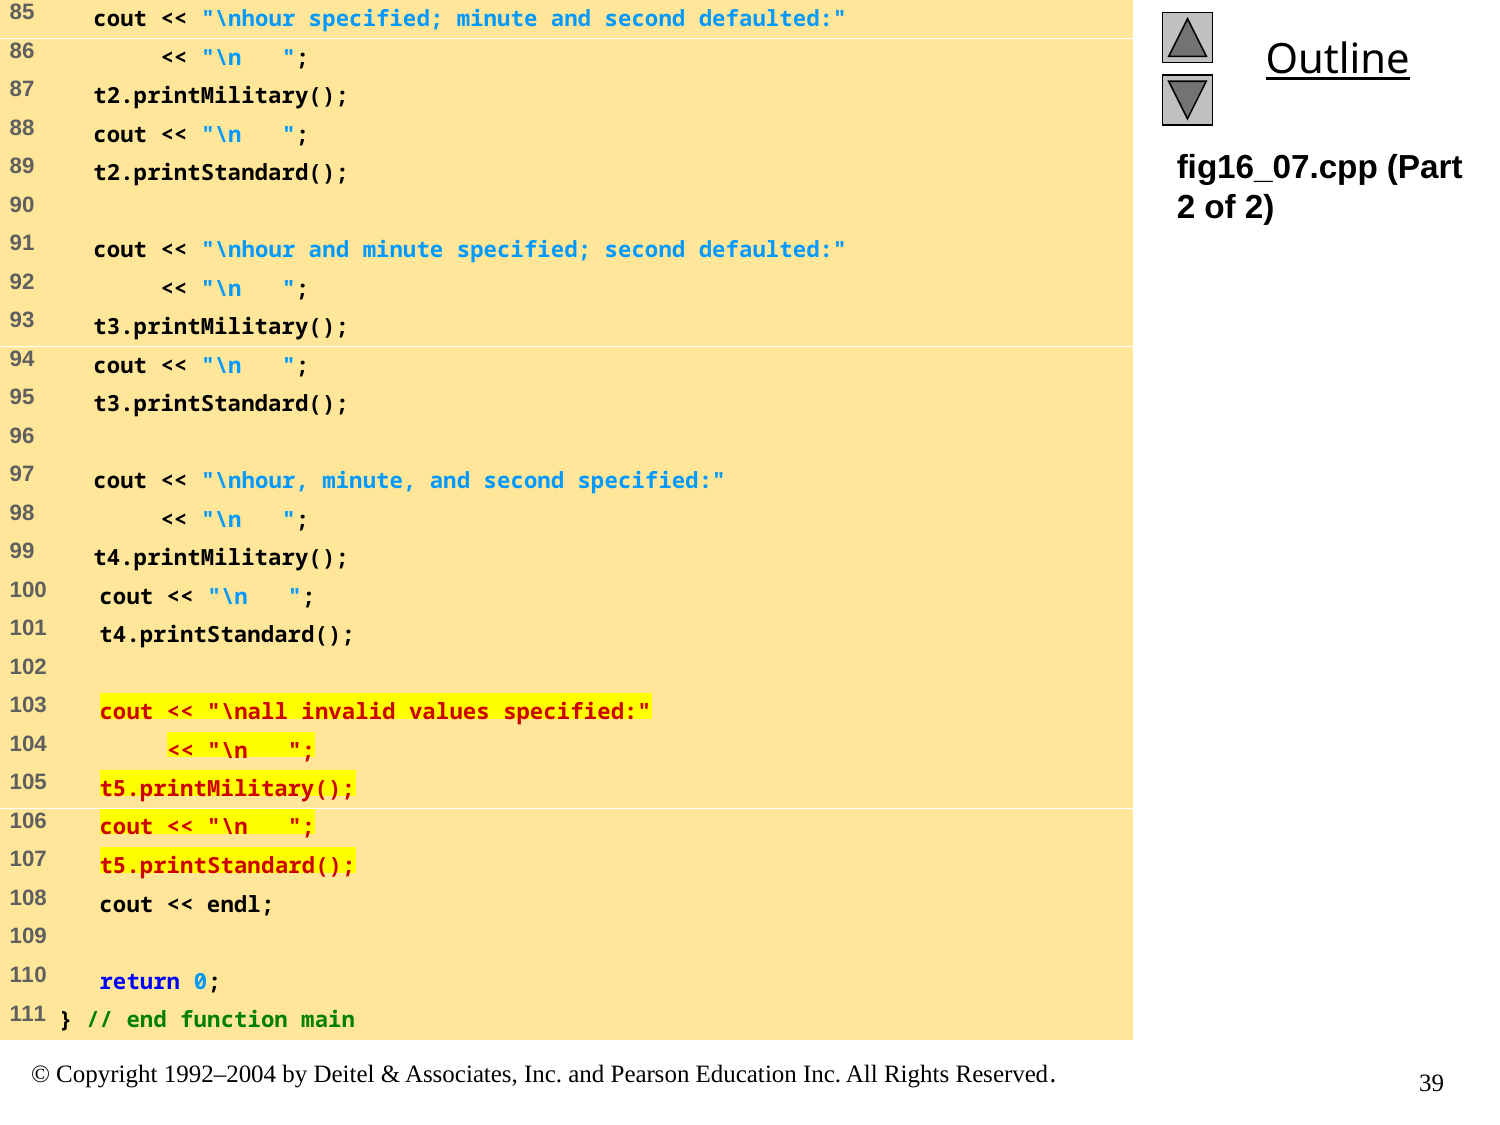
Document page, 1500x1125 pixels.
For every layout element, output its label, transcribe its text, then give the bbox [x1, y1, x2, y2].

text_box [0, 0, 1136, 1079]
title fig16_07.cpp (Part 2 of 2) [1161, 137, 1500, 925]
